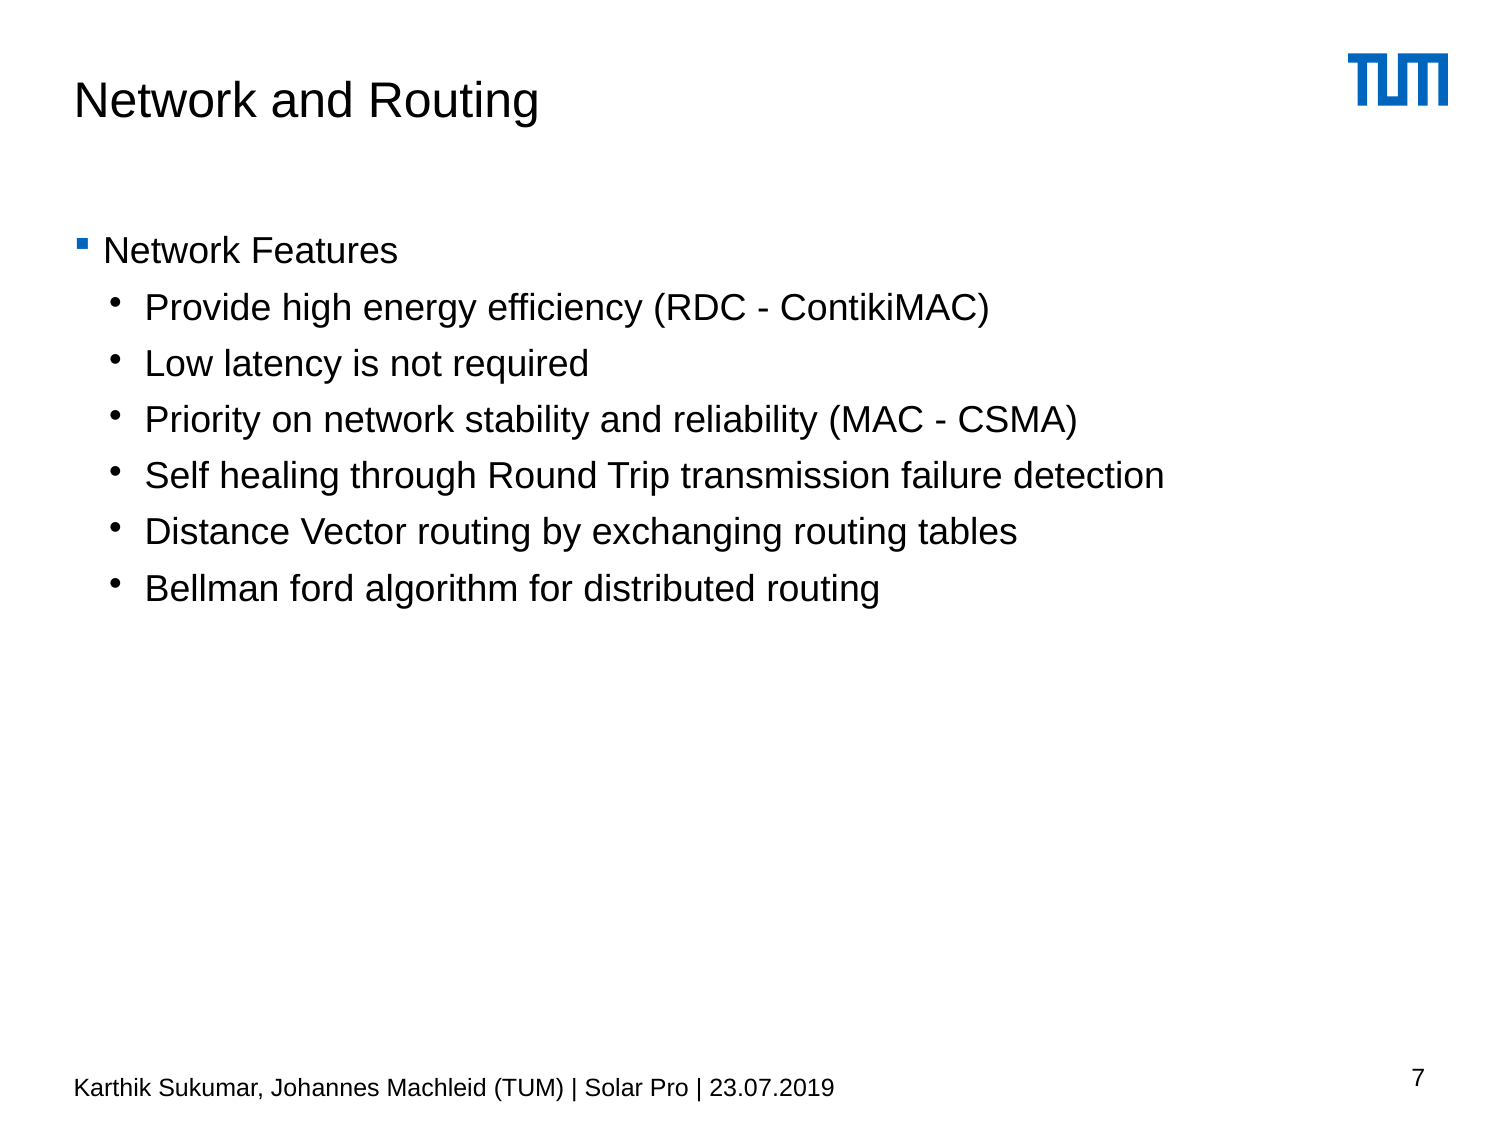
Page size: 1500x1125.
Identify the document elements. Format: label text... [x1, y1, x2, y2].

text_box [58, 209, 1441, 1028]
text_box Network and Routing [58, 60, 1230, 120]
text_box 5 [1273, 1054, 1441, 1115]
